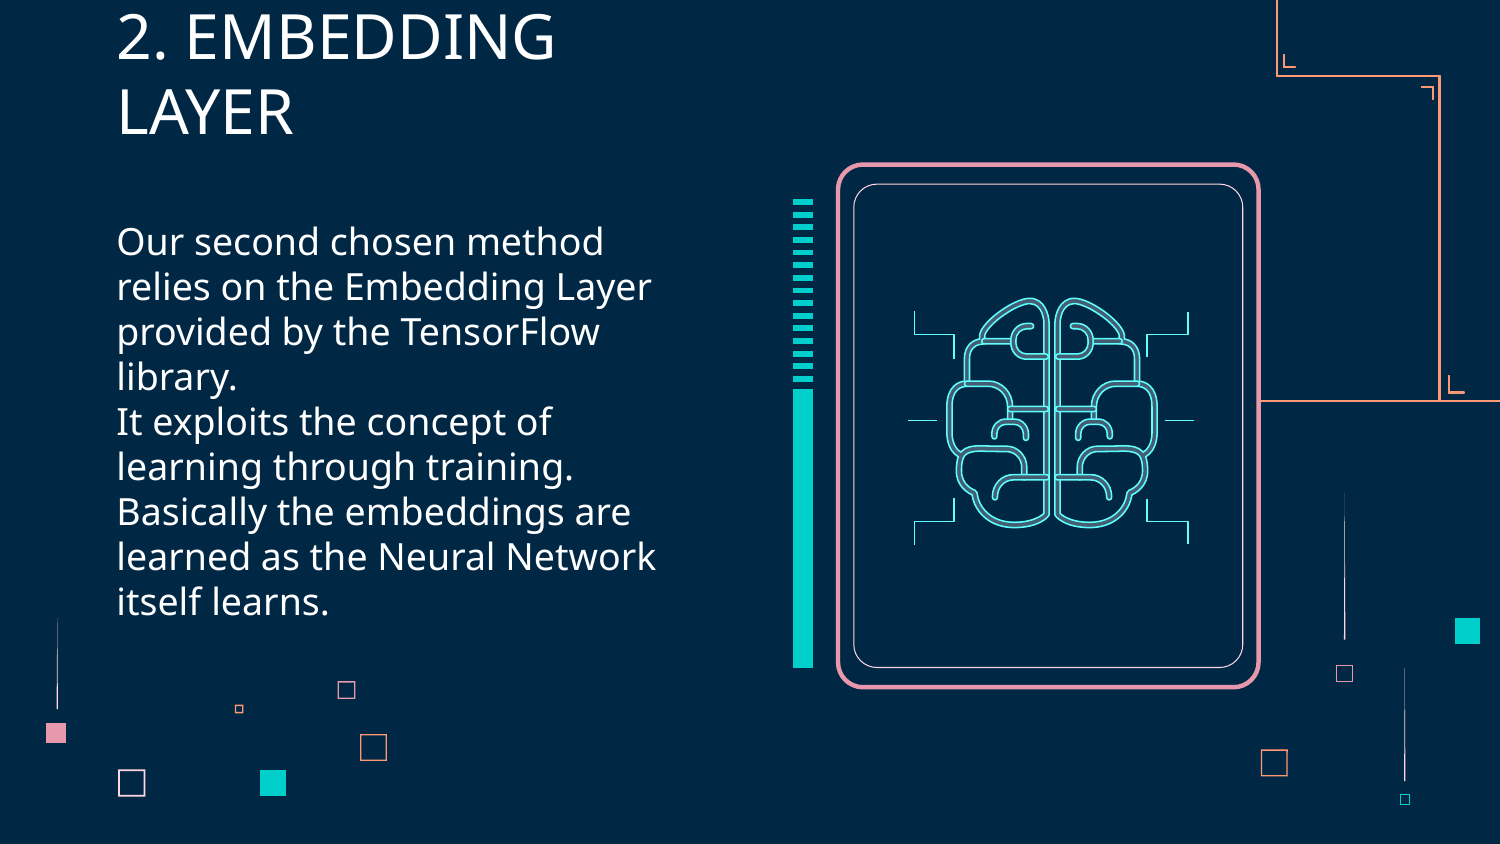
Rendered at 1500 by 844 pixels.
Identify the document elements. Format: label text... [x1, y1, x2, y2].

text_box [907, 298, 1195, 546]
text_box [792, 162, 1262, 690]
list Our second chosen method relies on the Embedding Layer provided by the TensorFlow library. It exploits the concept of learning through training. Basically the embeddings are learned as the Neural Network itself learns. [101, 202, 682, 546]
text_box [1260, 0, 1500, 402]
title 2. EMBEDDING LAYER [101, 67, 669, 163]
